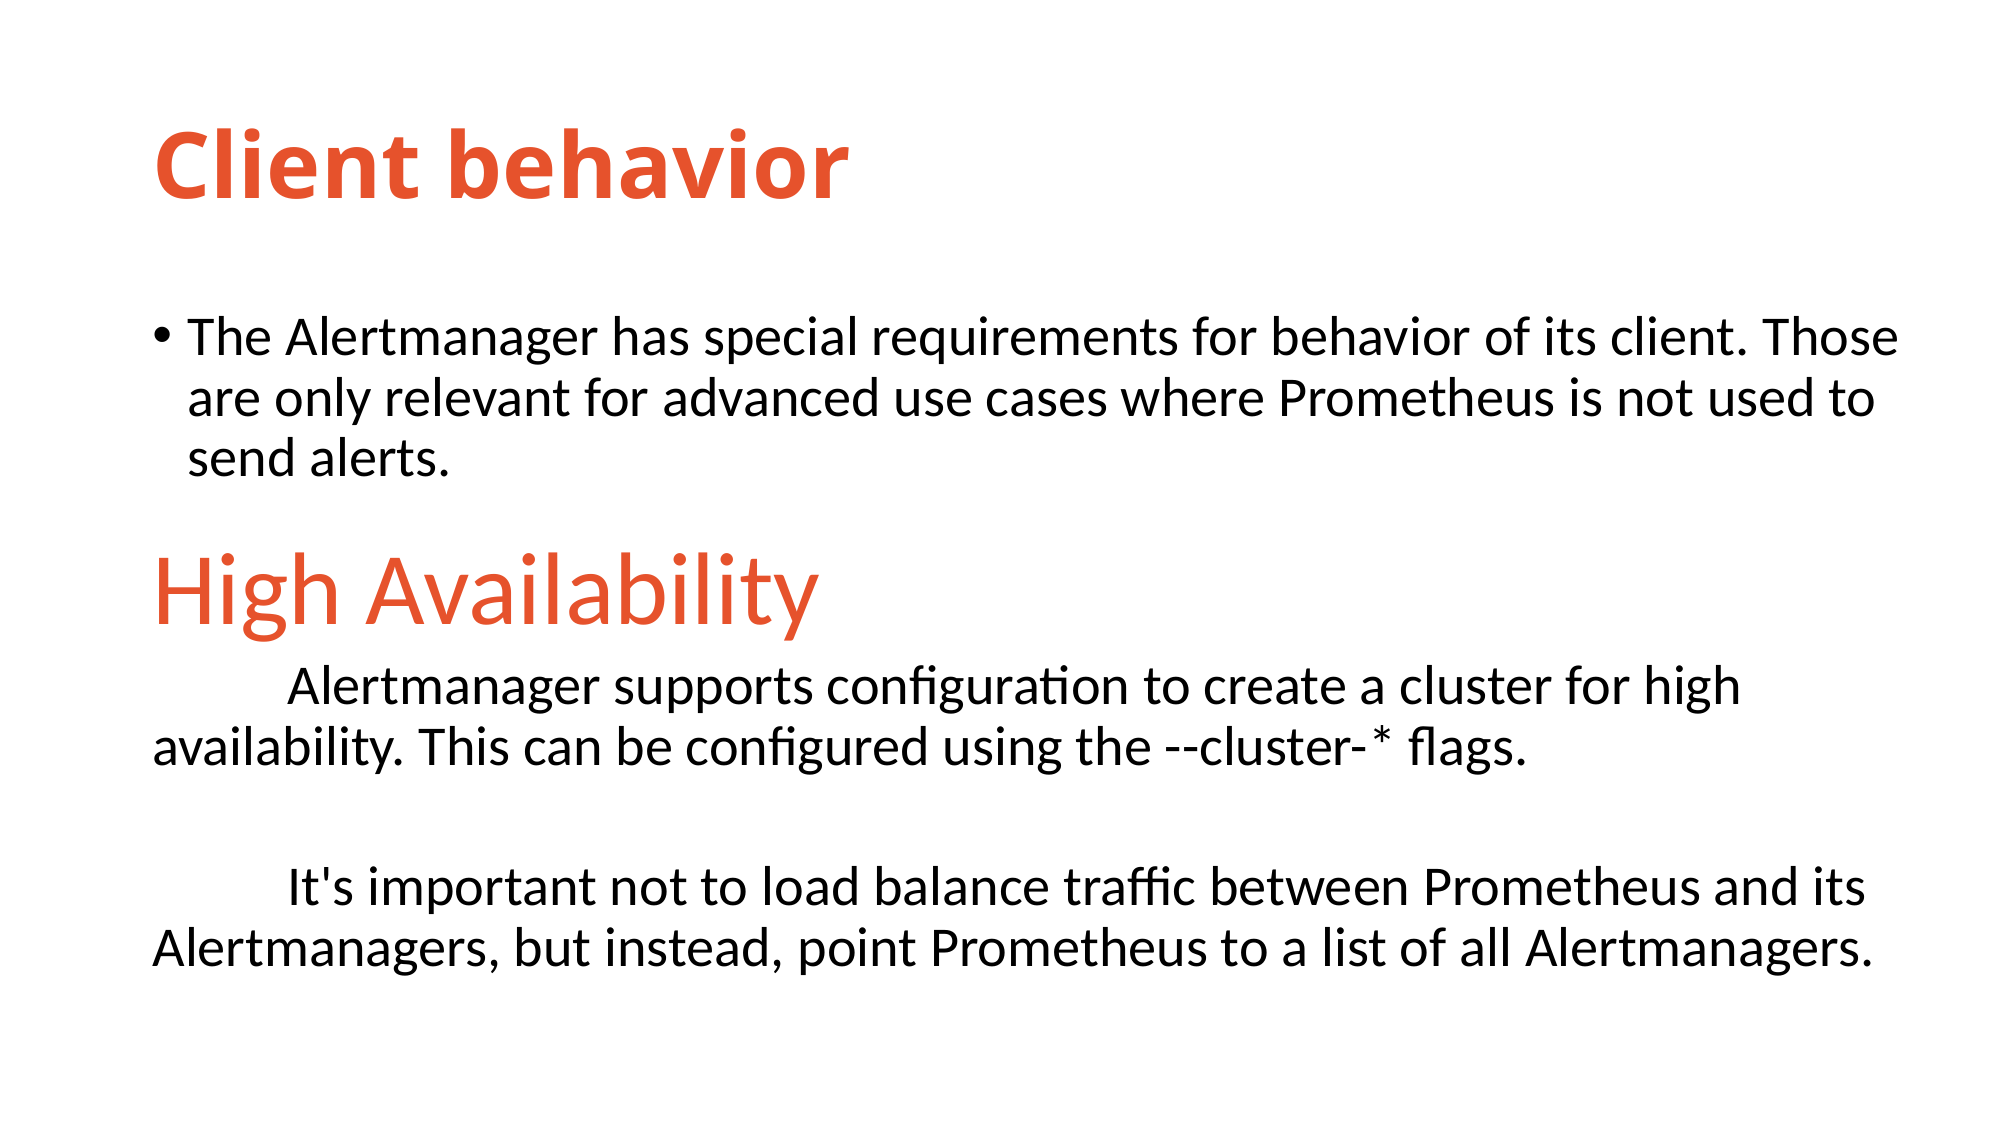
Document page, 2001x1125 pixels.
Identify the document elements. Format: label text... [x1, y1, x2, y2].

list The Alertmanager has special requirements for behavior of its client. Those are only relevant for advanced use cases where Prometheus is not used to send alerts. High Availability Alertmanager supports configuration to create a cluster for high availability. This can be configured using the --cluster-* flags. It's important not to load balance traffic between Prometheus and its Alertmanagers, but instead, point Prometheus to a list of all Alertmanagers. [137, 299, 1916, 1014]
title Client behavior [137, 59, 1863, 278]
